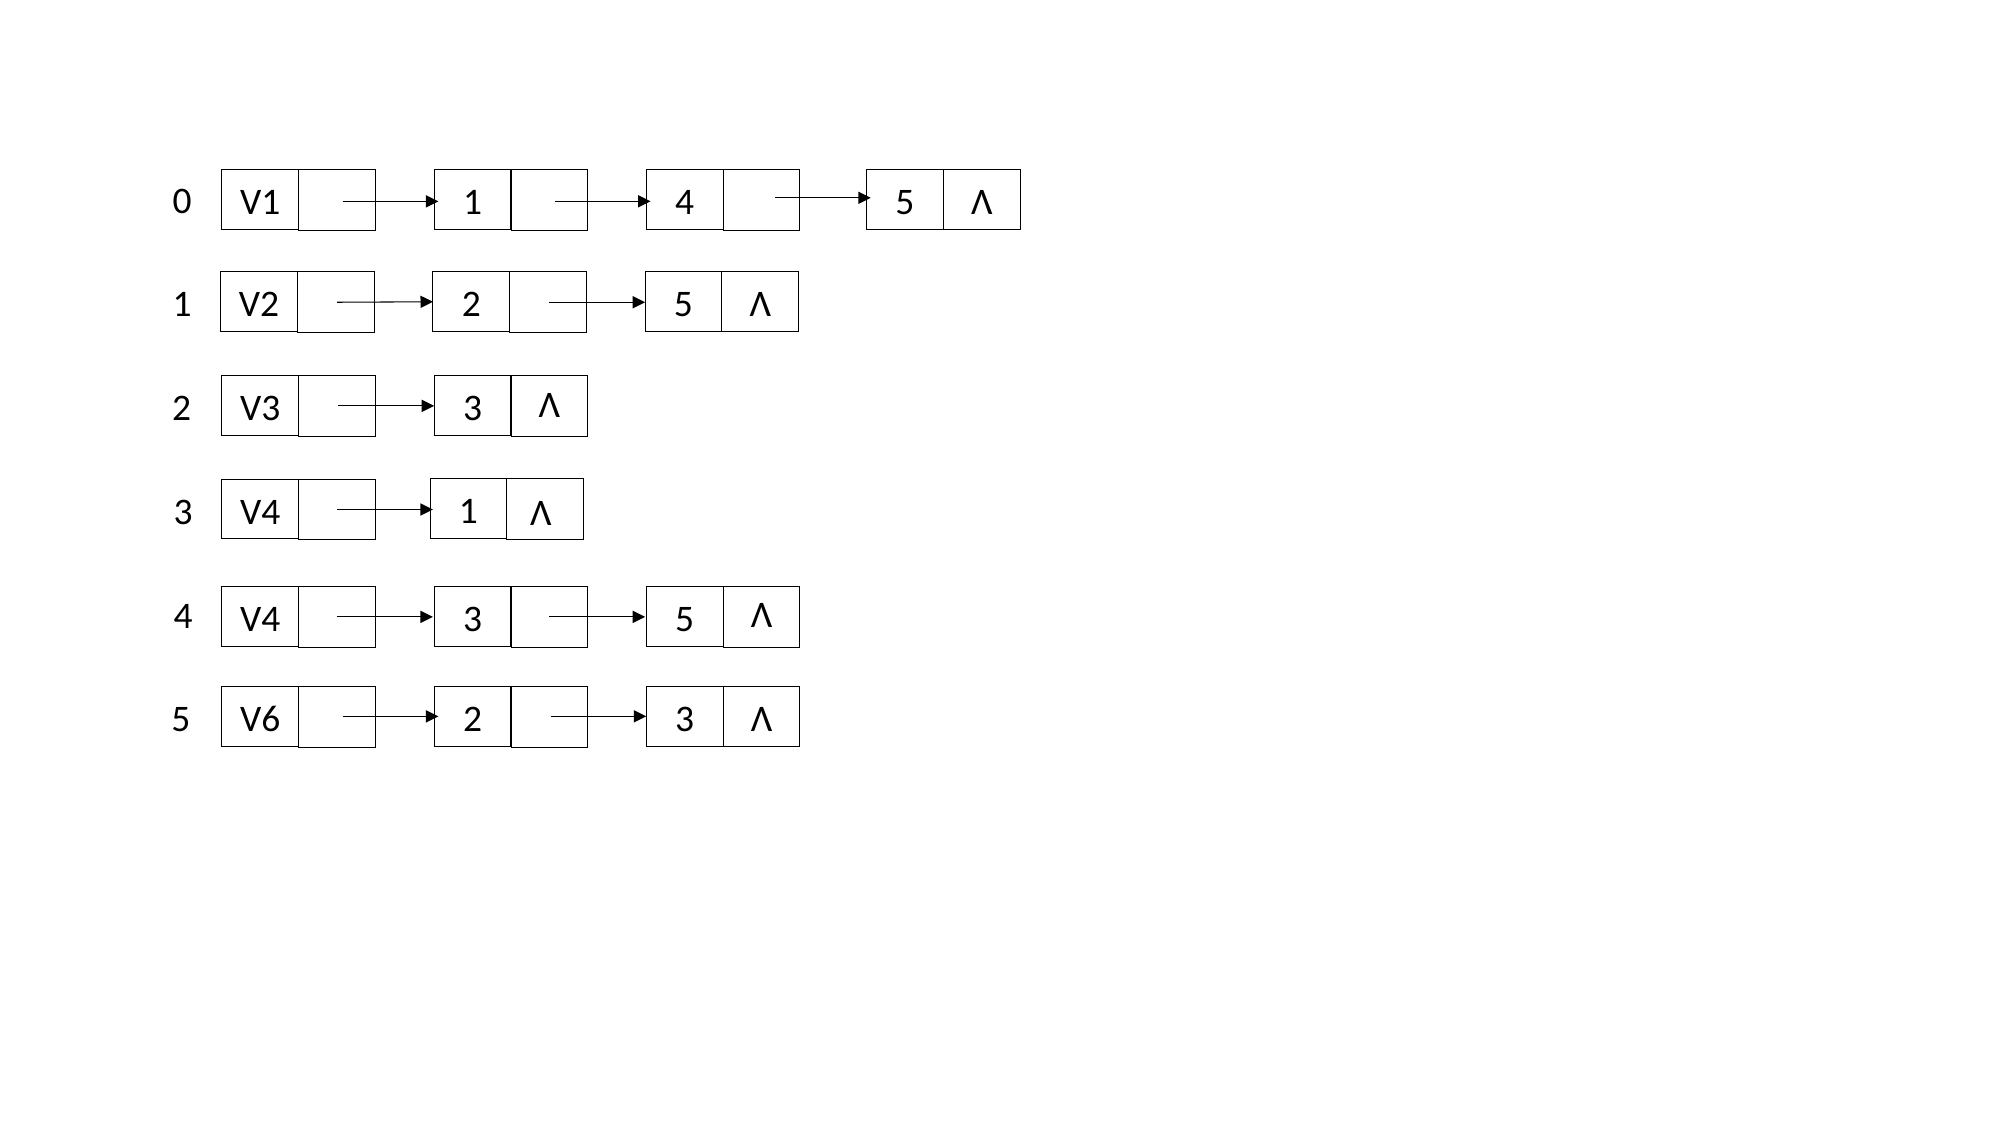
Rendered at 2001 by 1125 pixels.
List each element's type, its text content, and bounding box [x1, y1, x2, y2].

text_box 1 [154, 271, 210, 332]
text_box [220, 271, 799, 333]
text_box 3 [155, 479, 211, 539]
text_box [429, 478, 584, 540]
text_box 2 [153, 375, 210, 436]
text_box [221, 586, 800, 648]
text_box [221, 479, 376, 540]
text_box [221, 169, 1021, 231]
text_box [221, 686, 588, 748]
text_box 5 [153, 686, 209, 747]
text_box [221, 375, 588, 437]
text_box 4 [155, 584, 211, 644]
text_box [646, 686, 800, 748]
text_box 0 [154, 168, 210, 228]
